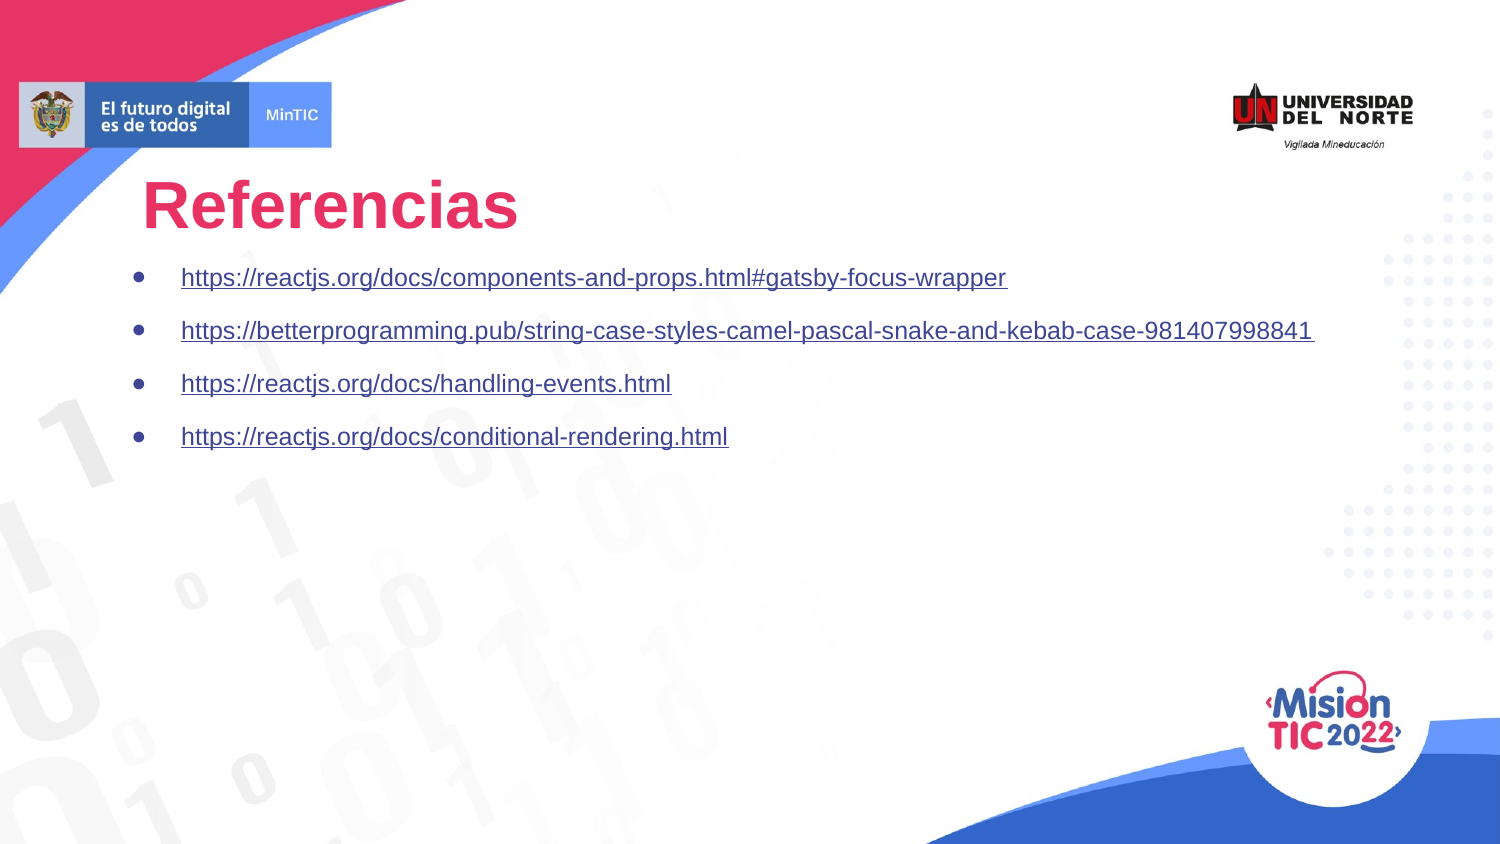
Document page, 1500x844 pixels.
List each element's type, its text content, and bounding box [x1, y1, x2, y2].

text_box https://reactjs.org/docs/components-and-props.html#gatsby-focus-wrapper https://betterprogramming.pub/string-case-styles-camel-pascal-snake-and-kebab-case-981407998841 https://reactjs.org/docs/handling-events.html https://reactjs.org/docs/conditional-rendering.html [106, 250, 1332, 756]
text_box Referencias [131, 69, 1369, 248]
picture [0, 0, 1500, 844]
